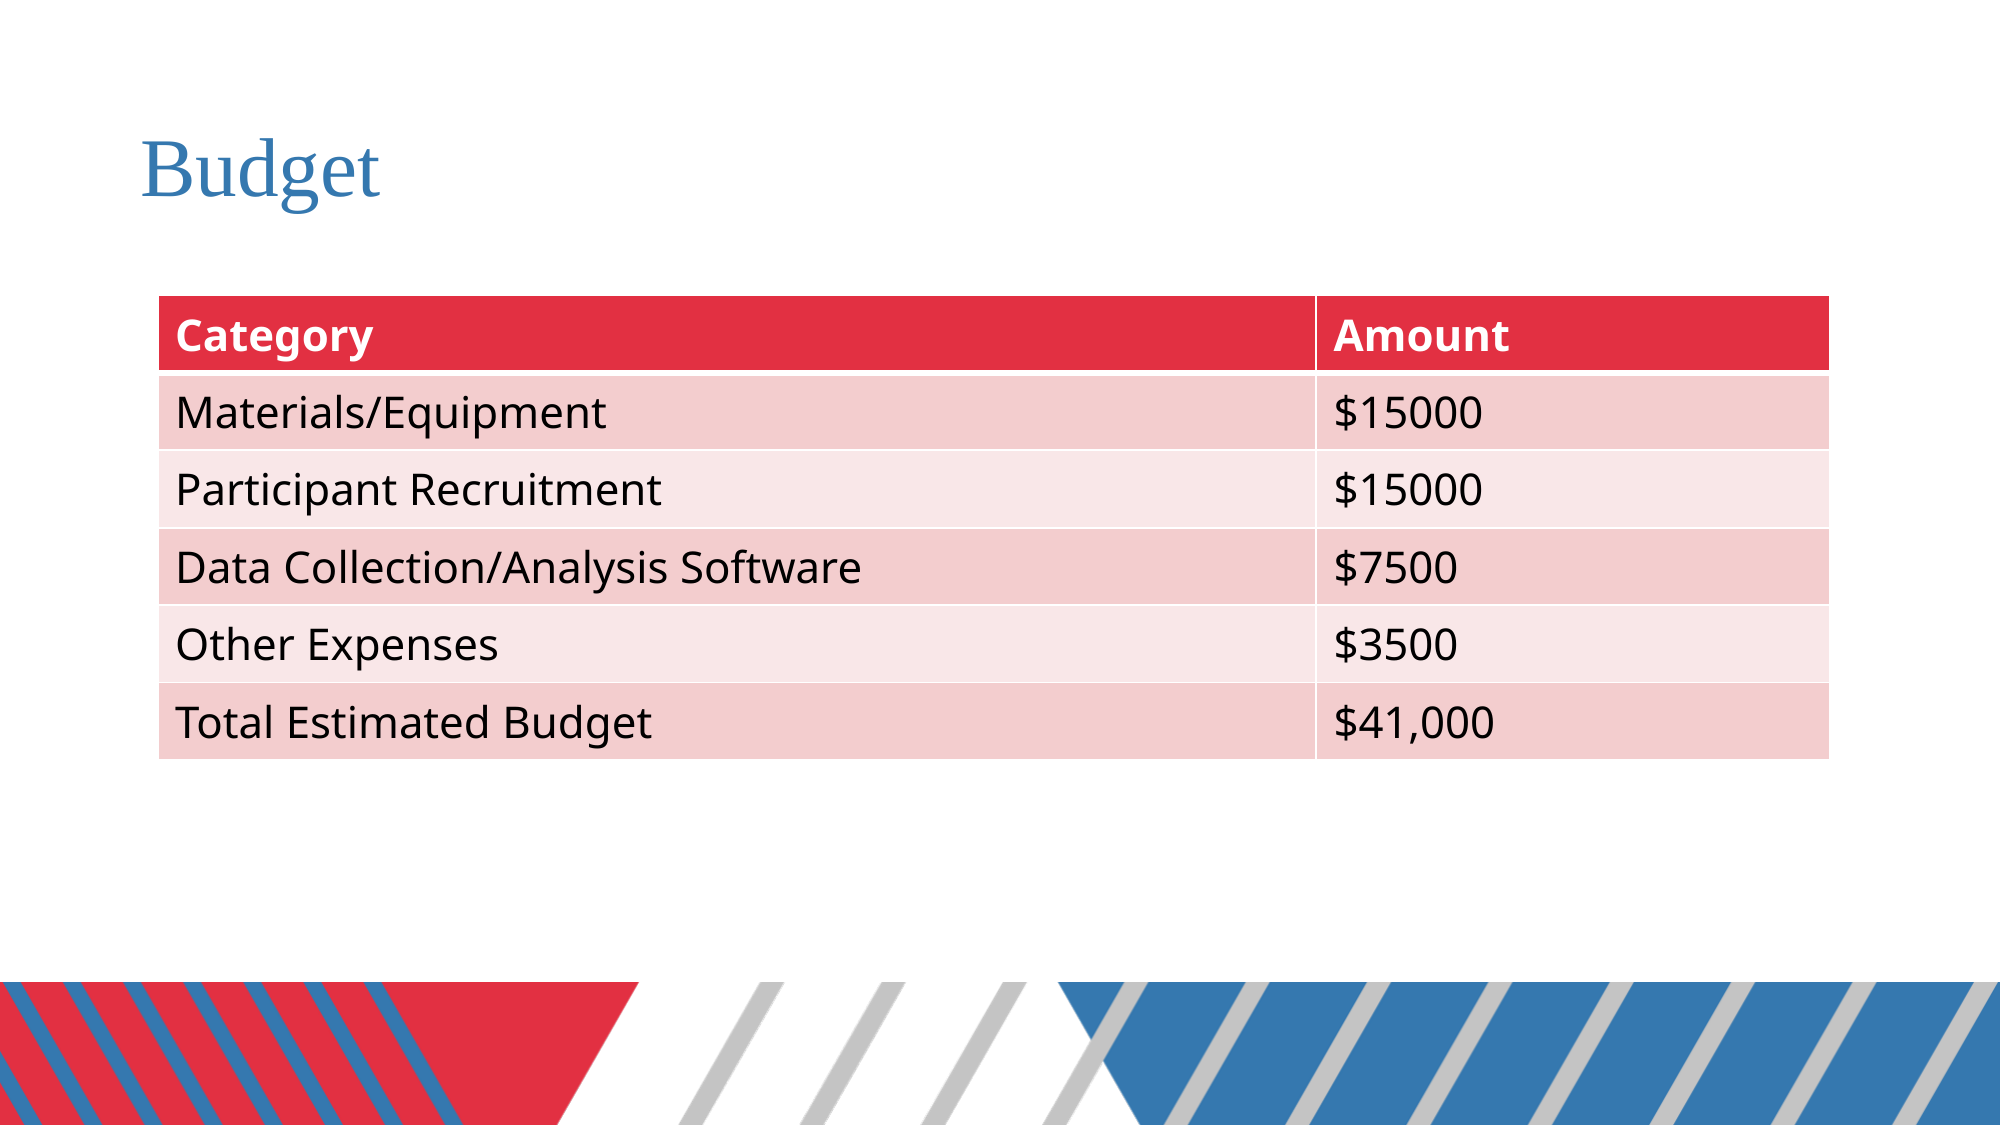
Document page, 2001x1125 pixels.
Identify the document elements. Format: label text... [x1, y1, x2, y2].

table_cell Data Collection/Analysis Software [159, 529, 1315, 604]
table_cell $41,000 [1317, 683, 1829, 759]
table_header Category [159, 296, 1315, 370]
table_cell Materials/Equipment [159, 376, 1315, 449]
table_cell Total Estimated Budget [159, 683, 1315, 759]
table_cell $15000 [1317, 451, 1829, 527]
table_header Amount [1317, 296, 1829, 370]
table_cell $3500 [1317, 606, 1829, 682]
table_cell Other Expenses [159, 606, 1315, 682]
table_cell Participant Recruitment [159, 451, 1315, 527]
picture [0, 982, 2000, 1125]
table_cell $15000 [1317, 376, 1829, 449]
table_cell $7500 [1317, 529, 1829, 604]
title Budget [125, 117, 1863, 224]
